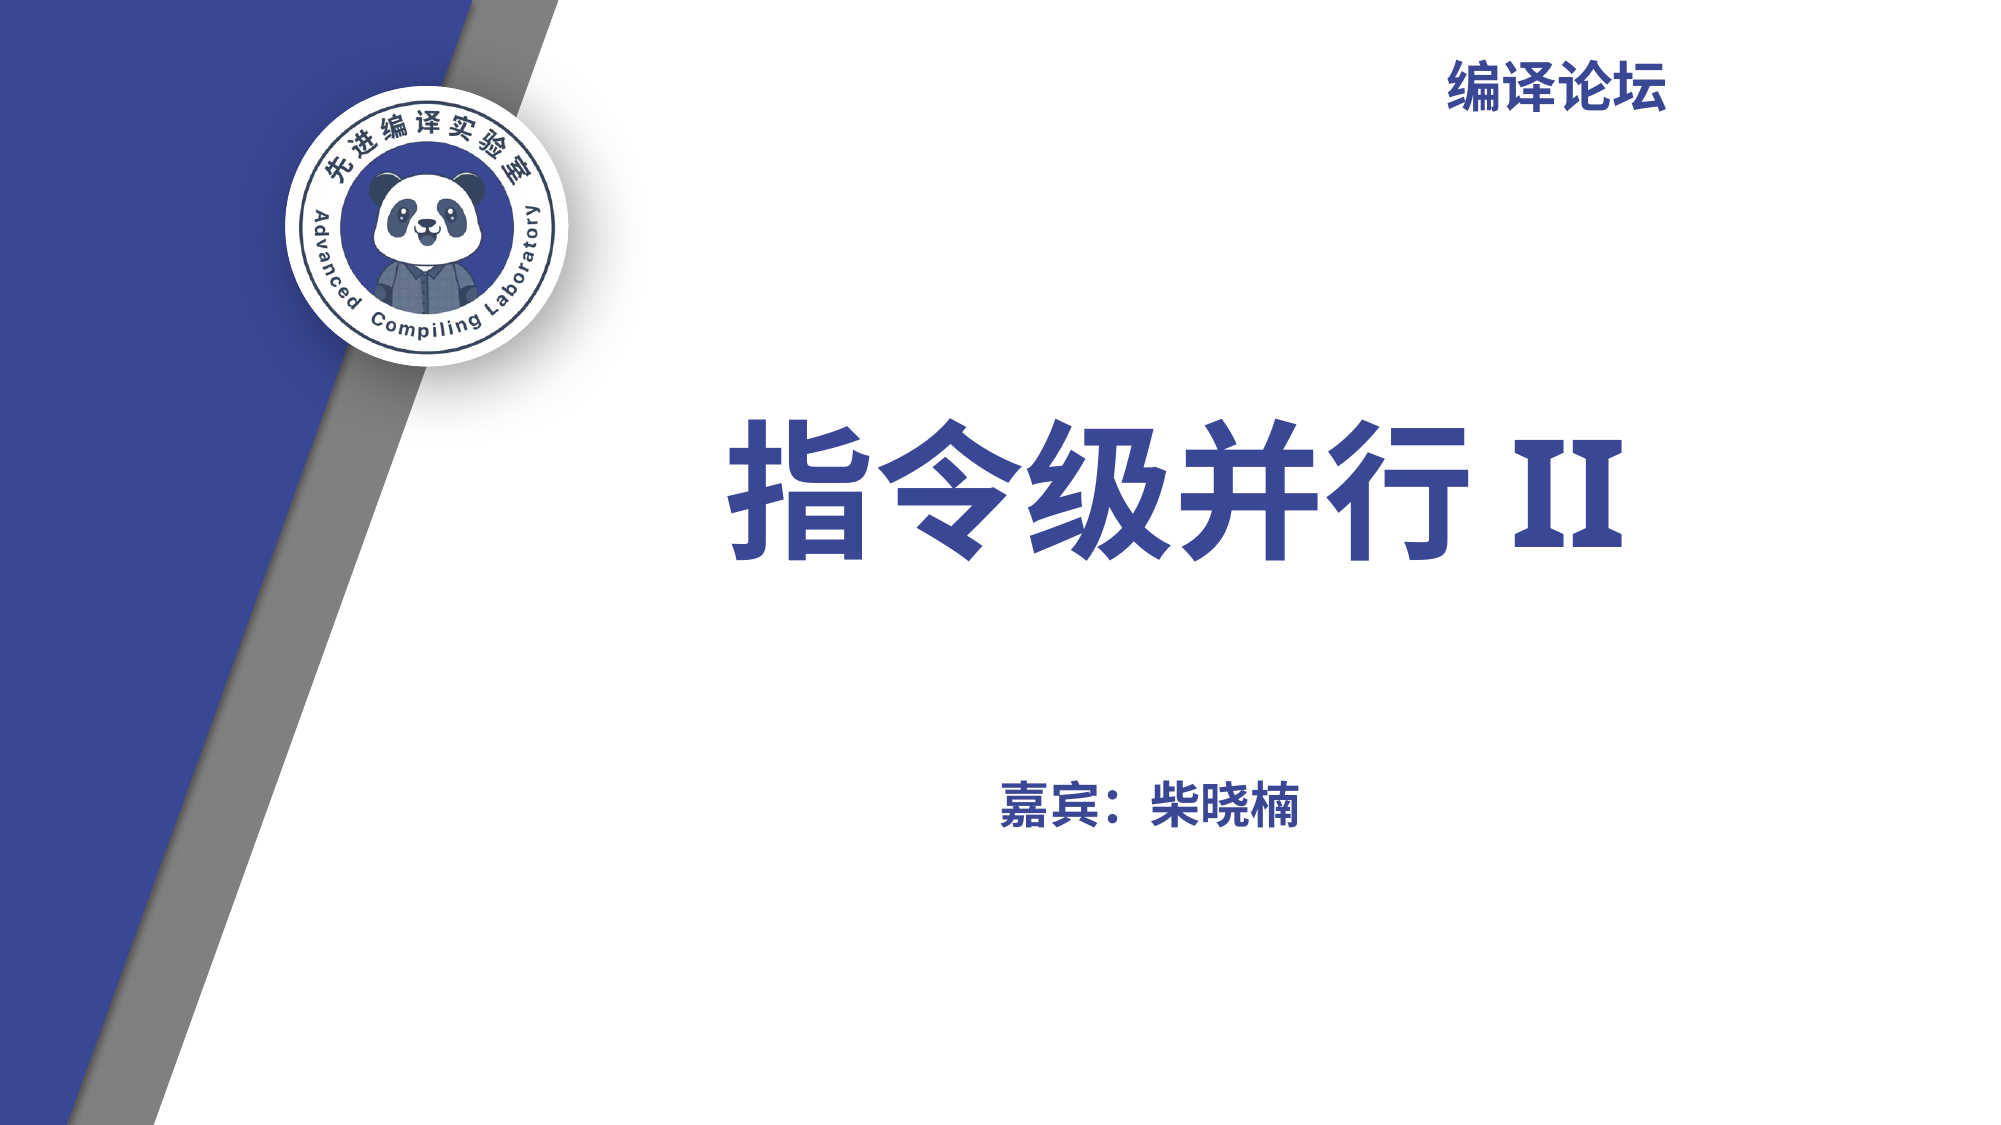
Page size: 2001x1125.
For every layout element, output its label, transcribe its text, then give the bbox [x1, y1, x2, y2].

text_box 嘉宾：柴晓楠 [999, 773, 1318, 834]
text_box [79, 397, 389, 1125]
text_box [0, 0, 473, 1125]
text_box [466, 0, 559, 79]
text_box 指令级并行II [389, 397, 1963, 579]
text_box 编译论坛 [1431, 44, 2000, 127]
text_box [284, 84, 570, 368]
